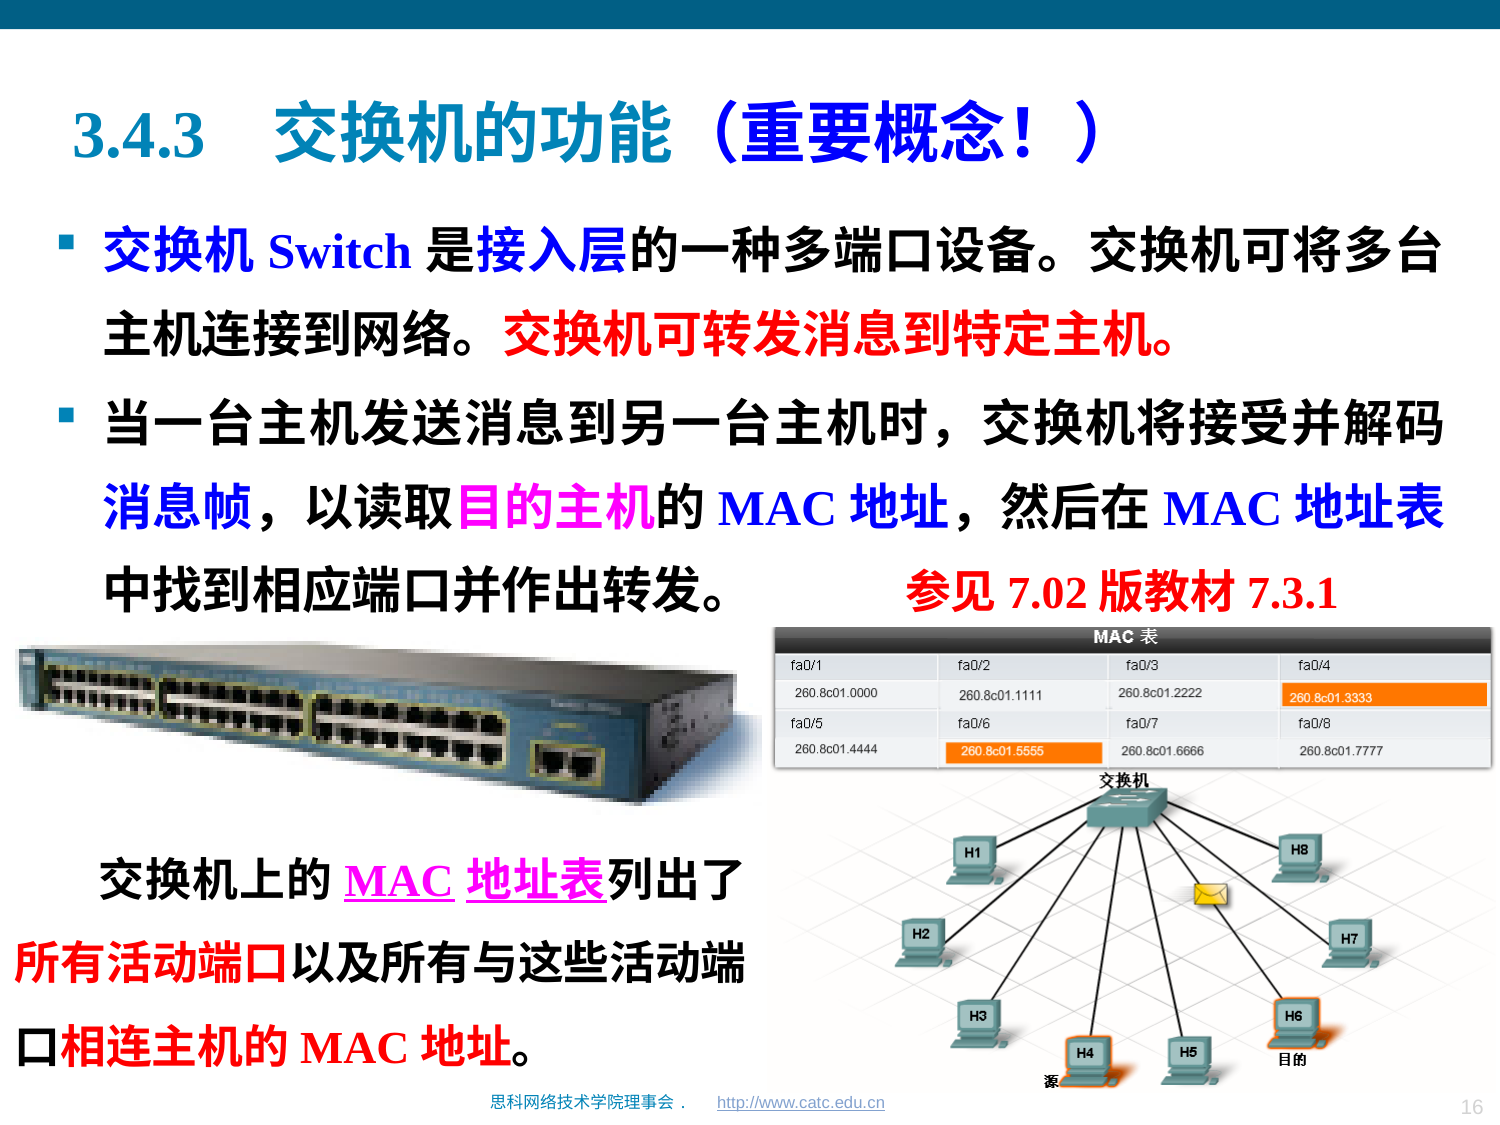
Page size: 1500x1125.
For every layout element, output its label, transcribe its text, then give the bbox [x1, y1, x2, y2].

picture [546, 1102, 556, 1109]
picture [608, 1095, 621, 1109]
title 3.4.3 交换机的功能（重要概念！） [59, 0, 1359, 178]
picture [11, 637, 763, 816]
picture [642, 1101, 656, 1108]
picture [767, 625, 1496, 1094]
text_box 交换机上的MAC地址表列出了所有活动端口以及所有与这些活动端口相连主机的MAC地址。 [0, 814, 762, 1080]
list 交换机Switch是接入层的一种多端口设备。交换机可将多台主机连接到网络。交换机可转发消息到特定主机。 当一台主机发送消息到另一台主机时，交换机将接受并解码消息帧，以读取目的主机的MAC地址，然后在MAC地址表中找到相应端口并作出转发。 [41, 188, 1459, 626]
text_box 参见7.02版教材7.3.1 [885, 555, 1359, 624]
picture [491, 1095, 497, 1102]
